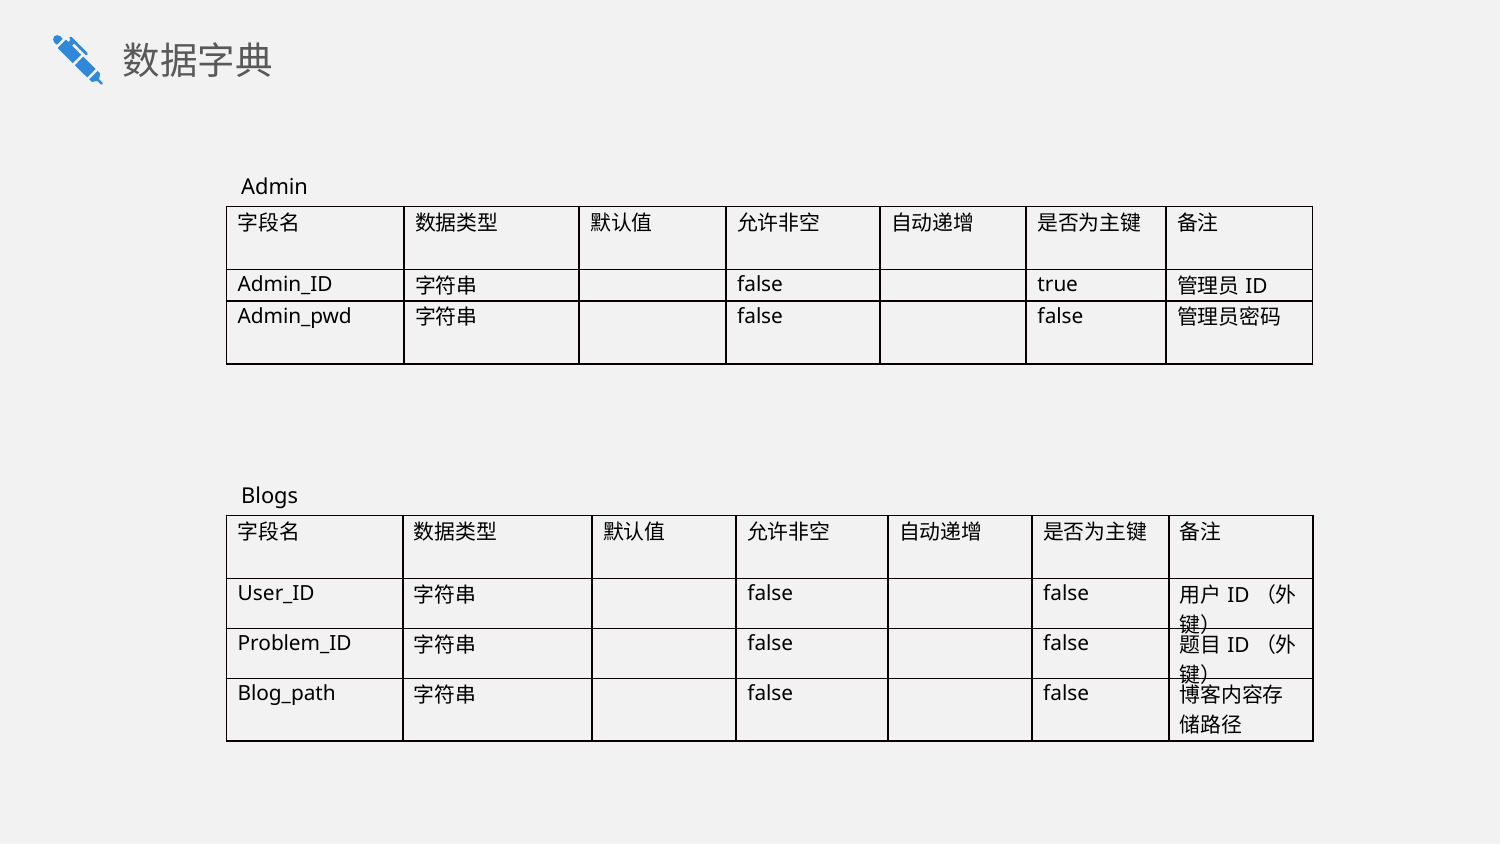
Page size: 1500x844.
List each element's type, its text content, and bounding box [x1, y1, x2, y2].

table_cell 字符串 [405, 302, 578, 363]
table_header 备注 [1167, 207, 1312, 269]
table_header 默认值 [580, 207, 725, 269]
table_header 数据类型 [404, 516, 591, 578]
table_cell [580, 302, 725, 363]
table_cell false [1033, 579, 1168, 628]
table_cell [593, 579, 735, 628]
table_header 字段名 [227, 516, 402, 578]
table_header 允许非空 [737, 516, 887, 578]
text_box Admin [226, 165, 1274, 206]
table_cell 管理员ID [1167, 270, 1312, 300]
table_cell false [1033, 629, 1168, 678]
table_cell [593, 679, 735, 740]
table_cell false [1033, 679, 1168, 740]
table_header 自动递增 [889, 516, 1031, 578]
table_header 是否为主键 [1033, 516, 1168, 578]
table_cell 字符串 [404, 579, 591, 628]
table_cell 字符串 [404, 629, 591, 678]
table_cell [889, 579, 1031, 628]
table_cell Blog_path [227, 679, 402, 740]
table_cell [881, 302, 1025, 363]
table_cell 管理员密码 [1167, 302, 1312, 363]
table_cell Admin_pwd [227, 302, 403, 363]
table_cell [889, 629, 1031, 678]
table_header 数据类型 [405, 207, 578, 269]
table_cell 题目ID（外键） [1170, 629, 1312, 678]
table_cell [593, 629, 735, 678]
text_box 数据字典 [122, 28, 1152, 91]
table_cell [889, 679, 1031, 740]
table_cell false [737, 679, 887, 740]
table_header 默认值 [593, 516, 735, 578]
table_cell 字符串 [404, 679, 591, 740]
table_cell 字符串 [405, 270, 578, 300]
table_cell false [737, 629, 887, 678]
table_header 备注 [1170, 516, 1312, 578]
table_cell 博客内容存储路径 [1170, 679, 1312, 740]
table_header 字段名 [227, 207, 403, 269]
table_cell [881, 270, 1025, 300]
table_cell false [1027, 302, 1165, 363]
table_cell false [727, 302, 879, 363]
table_cell User_ID [227, 579, 402, 628]
table_cell true [1027, 270, 1165, 300]
table_header 是否为主键 [1027, 207, 1165, 269]
table_cell false [737, 579, 887, 628]
table_cell Admin_ID [227, 270, 403, 300]
text_box Blogs [226, 473, 1274, 515]
table_cell 用户ID（外键） [1170, 579, 1312, 628]
table_header 自动递增 [881, 207, 1025, 269]
table_cell [580, 270, 725, 300]
table_cell false [727, 270, 879, 300]
table_cell Problem_ID [227, 629, 402, 678]
table_header 允许非空 [727, 207, 879, 269]
